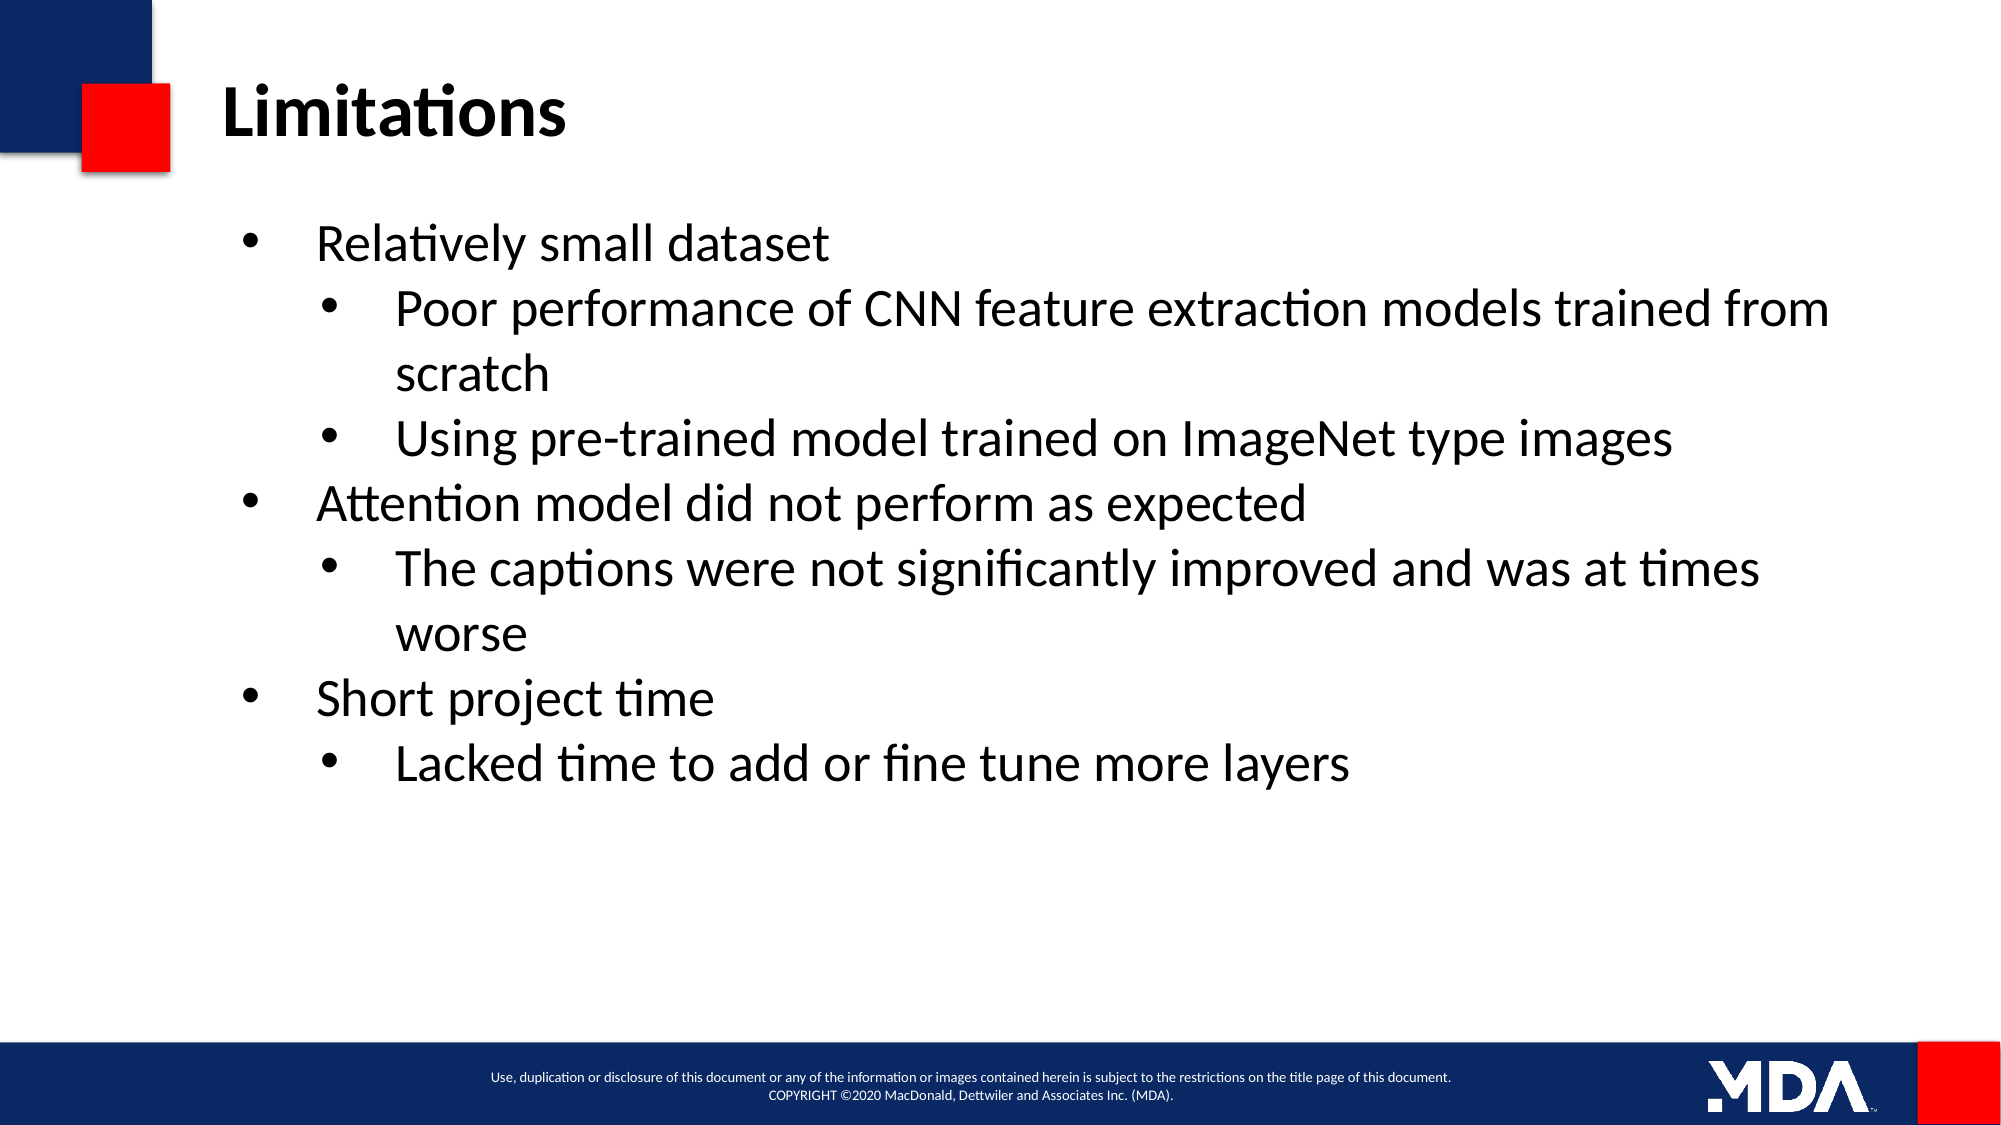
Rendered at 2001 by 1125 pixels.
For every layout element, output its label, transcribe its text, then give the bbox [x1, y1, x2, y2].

text_box Limitations [207, 46, 1605, 140]
picture [1708, 1061, 1877, 1112]
text_box Relatively small dataset Poor performance of CNN feature extraction models trained from scratch Using pre-trained model trained on ImageNet type images Attention model did not perform as expected The captions were not significantly improved and was at times worse Short project time Lacked time to add or fine tune more layers [207, 192, 1860, 821]
footer Use, duplication or disclosure of this document or any of the information or images contained herein is subject to the restrictions on the title page of this document. COPYRIGHT ©2020 MacDonald, Dettwiler and Associates Inc. (MDA). [241, 1050, 1705, 1111]
